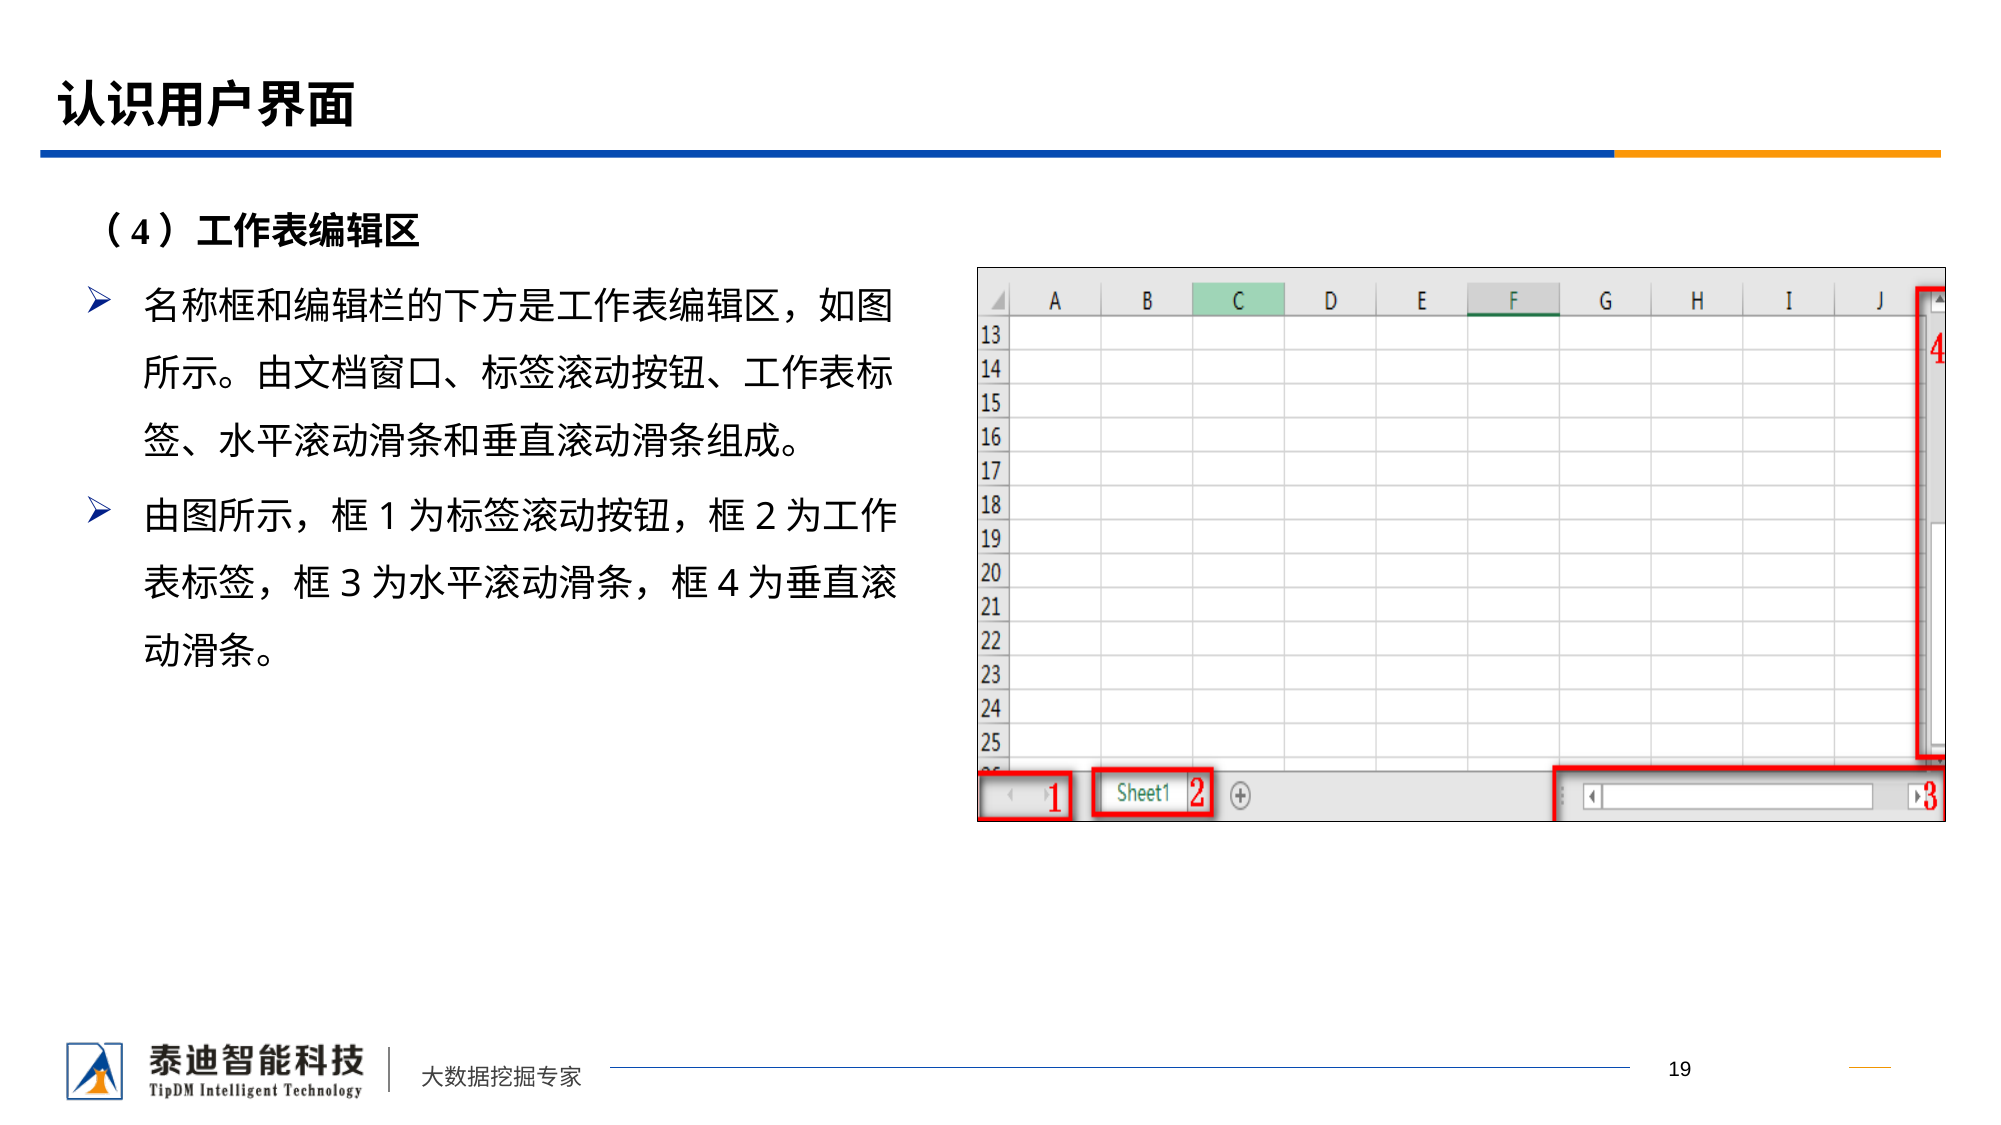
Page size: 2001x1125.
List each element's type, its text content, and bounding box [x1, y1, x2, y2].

picture [62, 1028, 368, 1107]
picture [977, 266, 1946, 822]
title 认识用户界面 [41, 58, 1842, 146]
list （4）工作表编辑区 名称框和编辑栏的下方是工作表编辑区，如图所示。由文档窗口、标签滚动按钮、工作表标签、水平滚动滑条和垂直滚动滑条组成。 由图所示，框1为标签滚动按钮，框2为工作表标签，框3为水平滚动滑条，框4为垂直滚动滑条。 [69, 176, 914, 1003]
